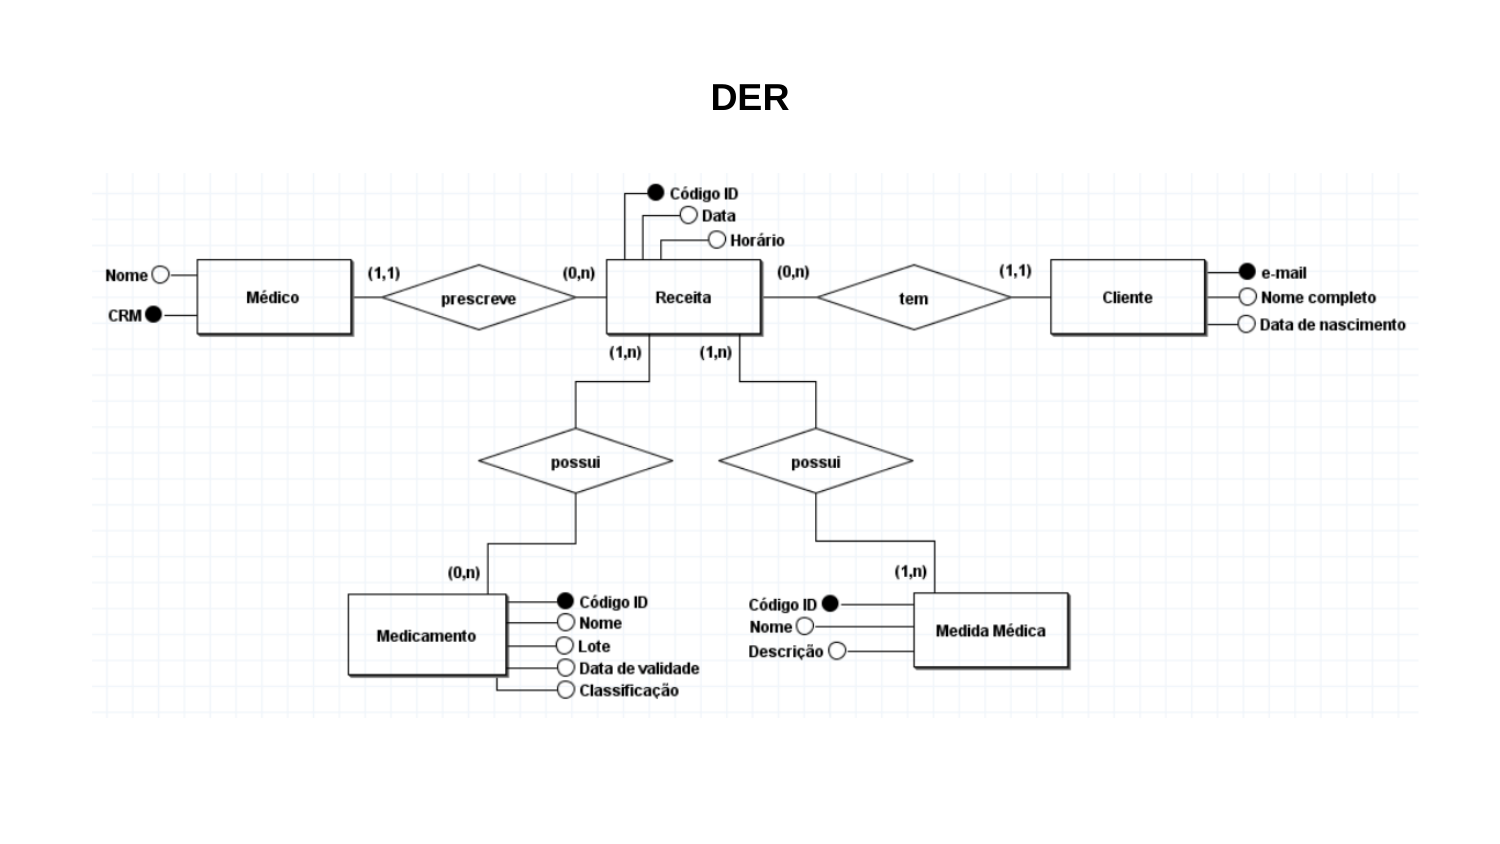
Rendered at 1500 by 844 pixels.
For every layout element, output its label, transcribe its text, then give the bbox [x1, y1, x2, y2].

text_box DER [488, 65, 1012, 126]
picture [76, 173, 1424, 718]
